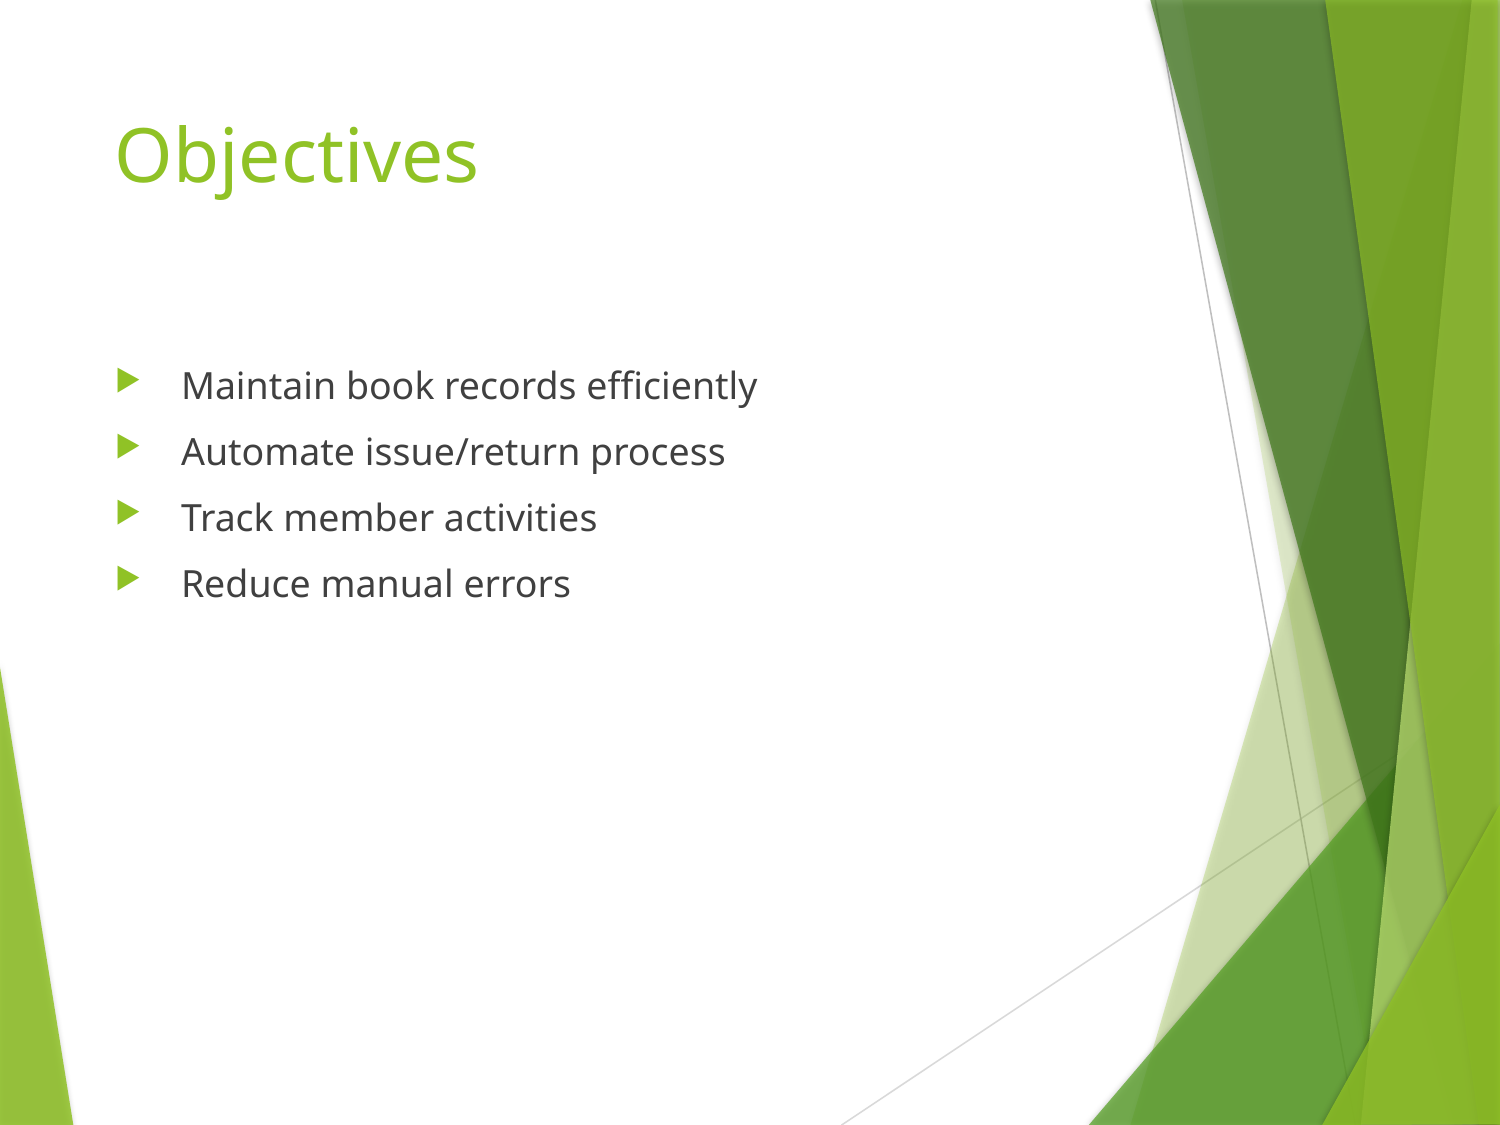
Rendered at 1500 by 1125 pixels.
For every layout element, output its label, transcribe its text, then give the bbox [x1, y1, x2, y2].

list Maintain book records efficiently Automate issue/return process Track member activities Reduce manual errors [99, 354, 1142, 992]
title Objectives [99, 99, 1142, 317]
